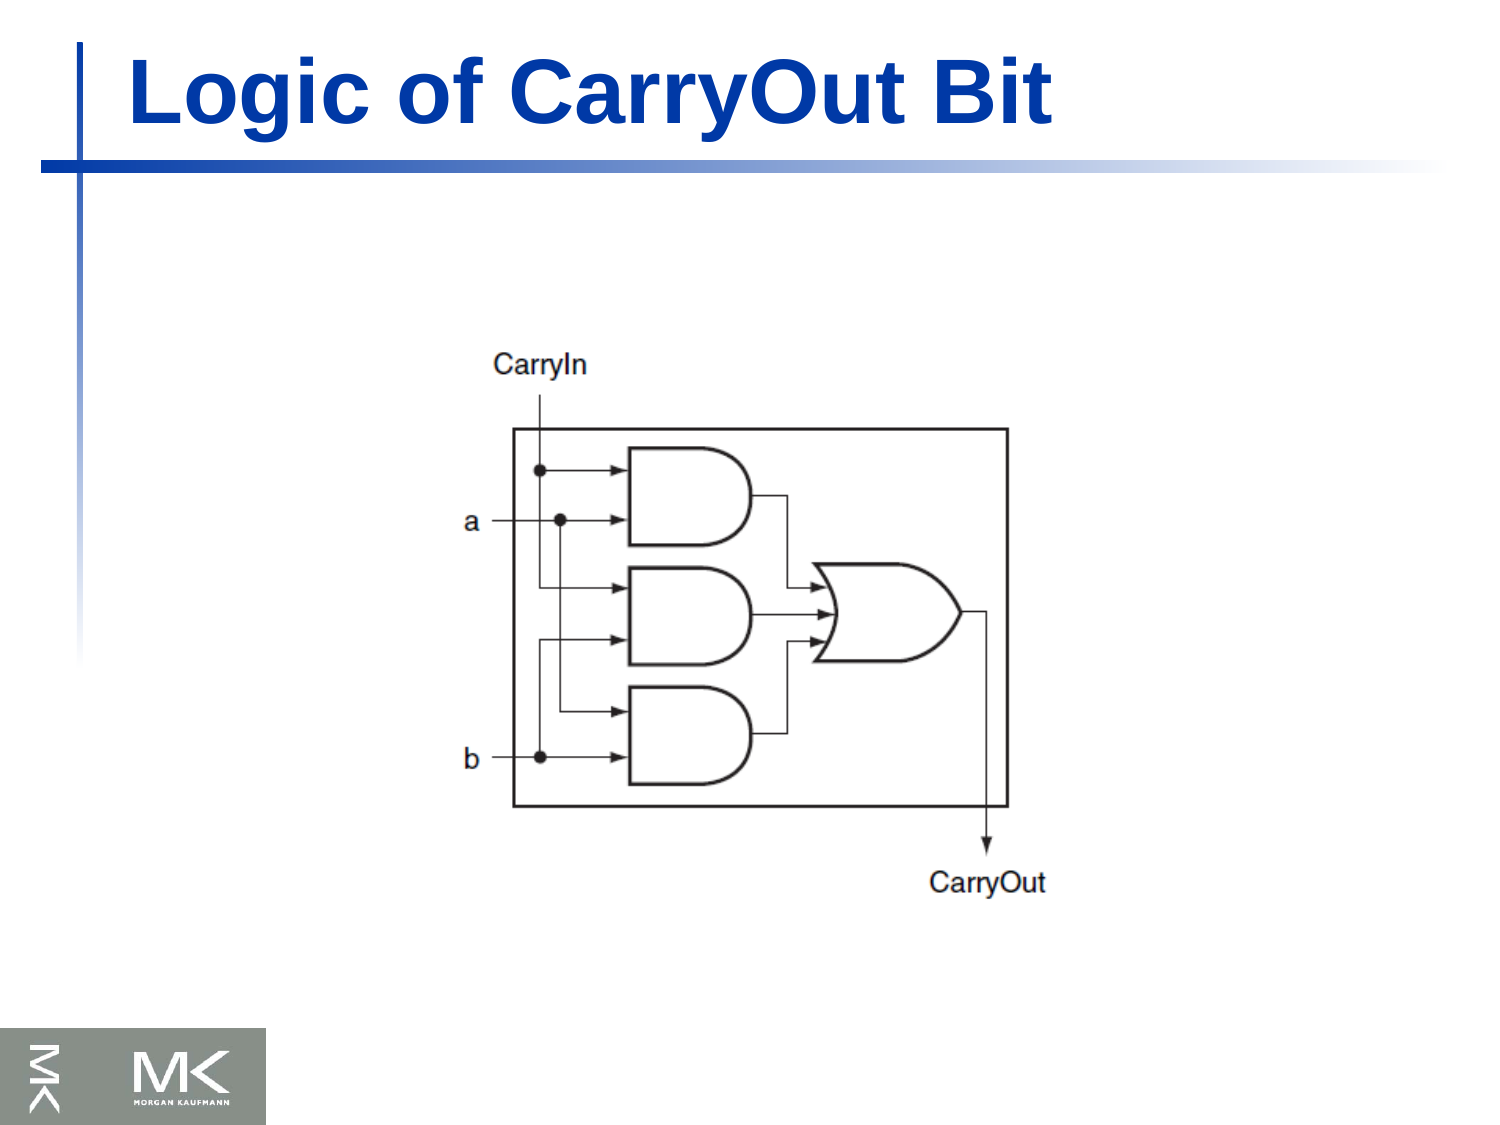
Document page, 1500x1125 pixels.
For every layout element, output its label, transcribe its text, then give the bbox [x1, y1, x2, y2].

title Logic of CarryOut Bit [112, 23, 1468, 149]
picture [0, 1028, 266, 1125]
picture [450, 337, 1050, 911]
